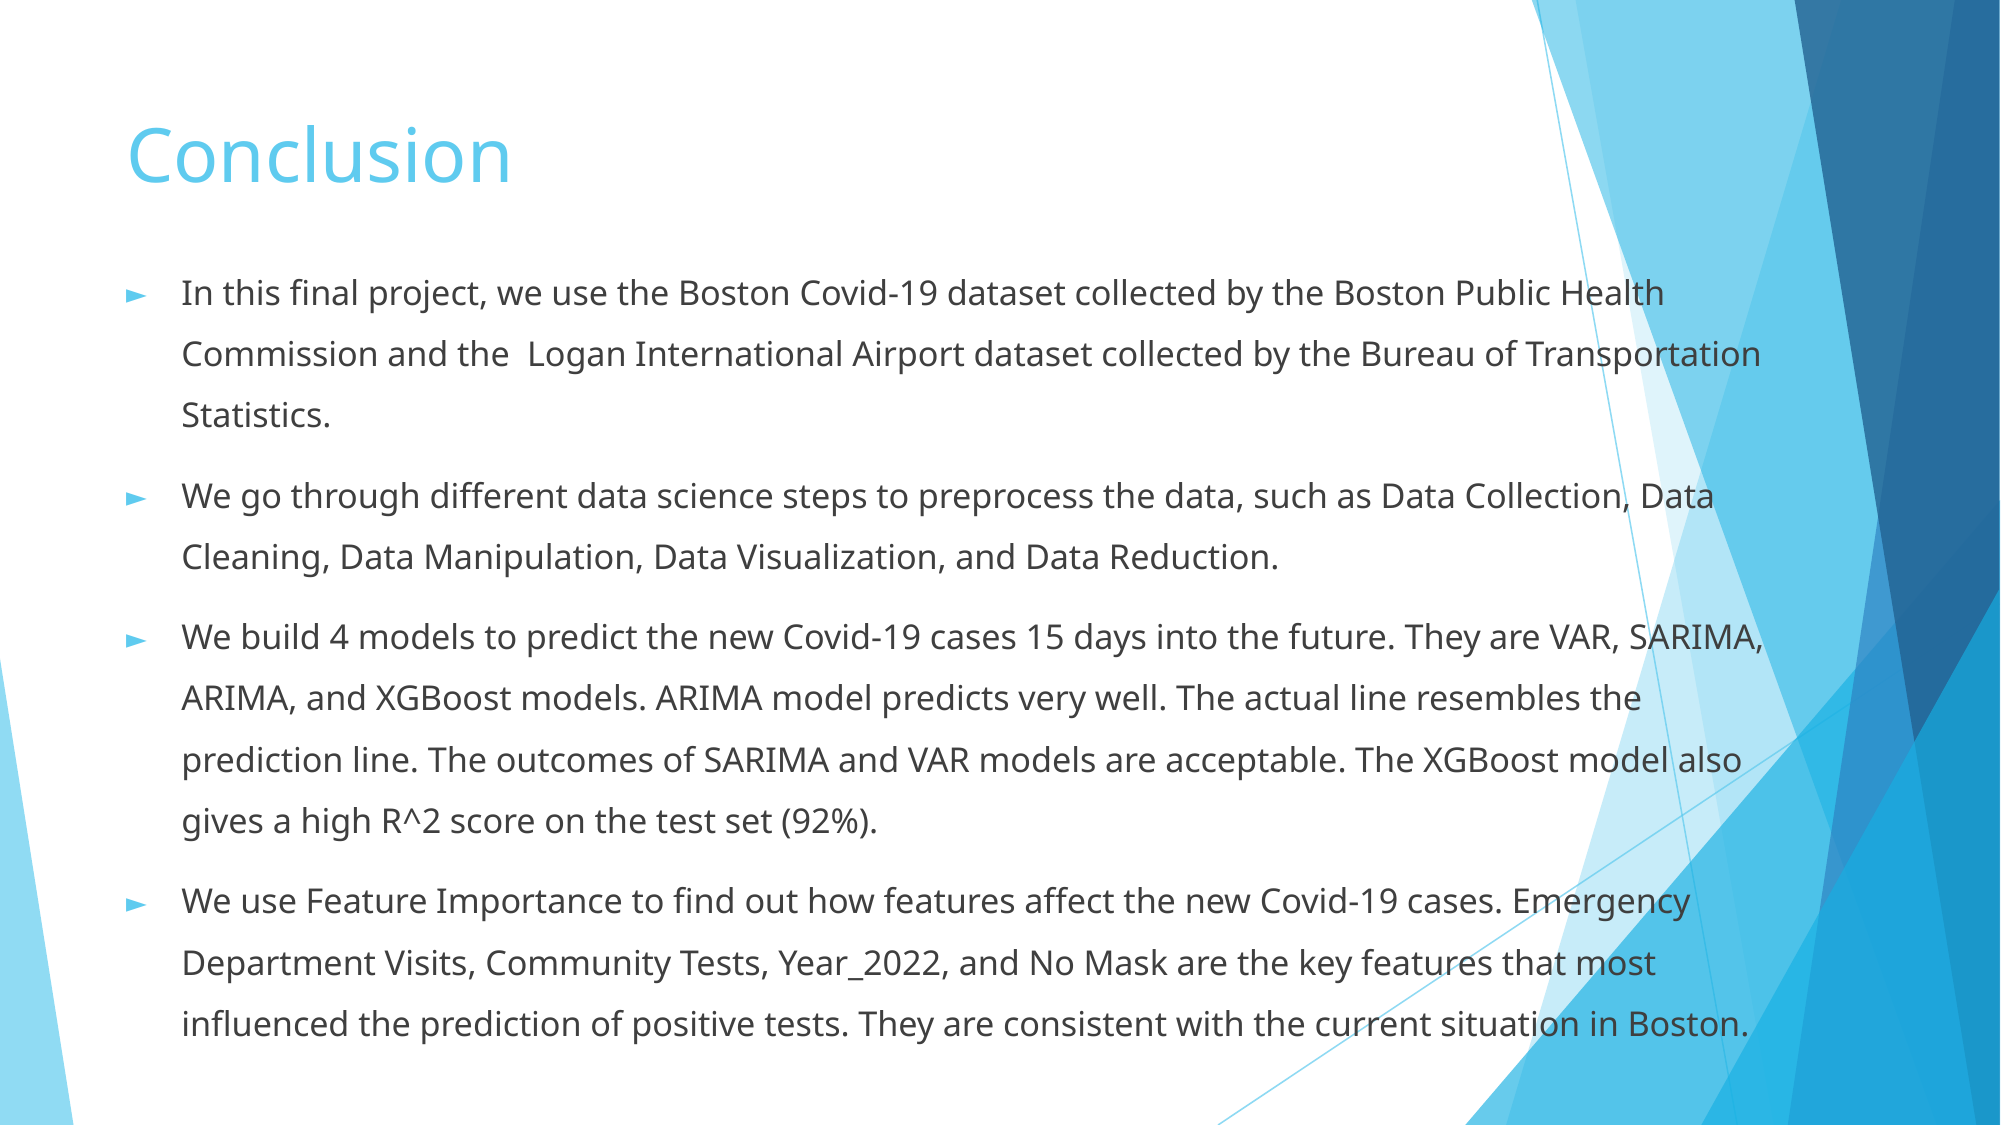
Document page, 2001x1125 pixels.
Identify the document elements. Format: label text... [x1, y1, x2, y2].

list In this final project, we use the Boston Covid-19 dataset collected by the Boston Public Health Commission and the Logan International Airport dataset collected by the Bureau of Transportation Statistics. We go through different data science steps to preprocess the data, such as Data Collection, Data Cleaning, Data Manipulation, Data Visualization, and Data Reduction. We build 4 models to predict the new Covid-19 cases 15 days into the future. They are VAR, SARIMA, ARIMA, and XGBoost models. ARIMA model predicts very well. The actual line resembles the prediction line. The outcomes of SARIMA and VAR models are acceptable. The XGBoost model also gives a high R^2 score on the test set (92%). We use Feature Importance to find out how features affect the new Covid-19 cases. Emergency Department Visits, Community Tests, Year_2022, and No Mask are the key features that most influenced the prediction of positive tests. They are consistent with the current situation in Boston. [111, 243, 1787, 1103]
title Conclusion [111, 99, 1522, 243]
